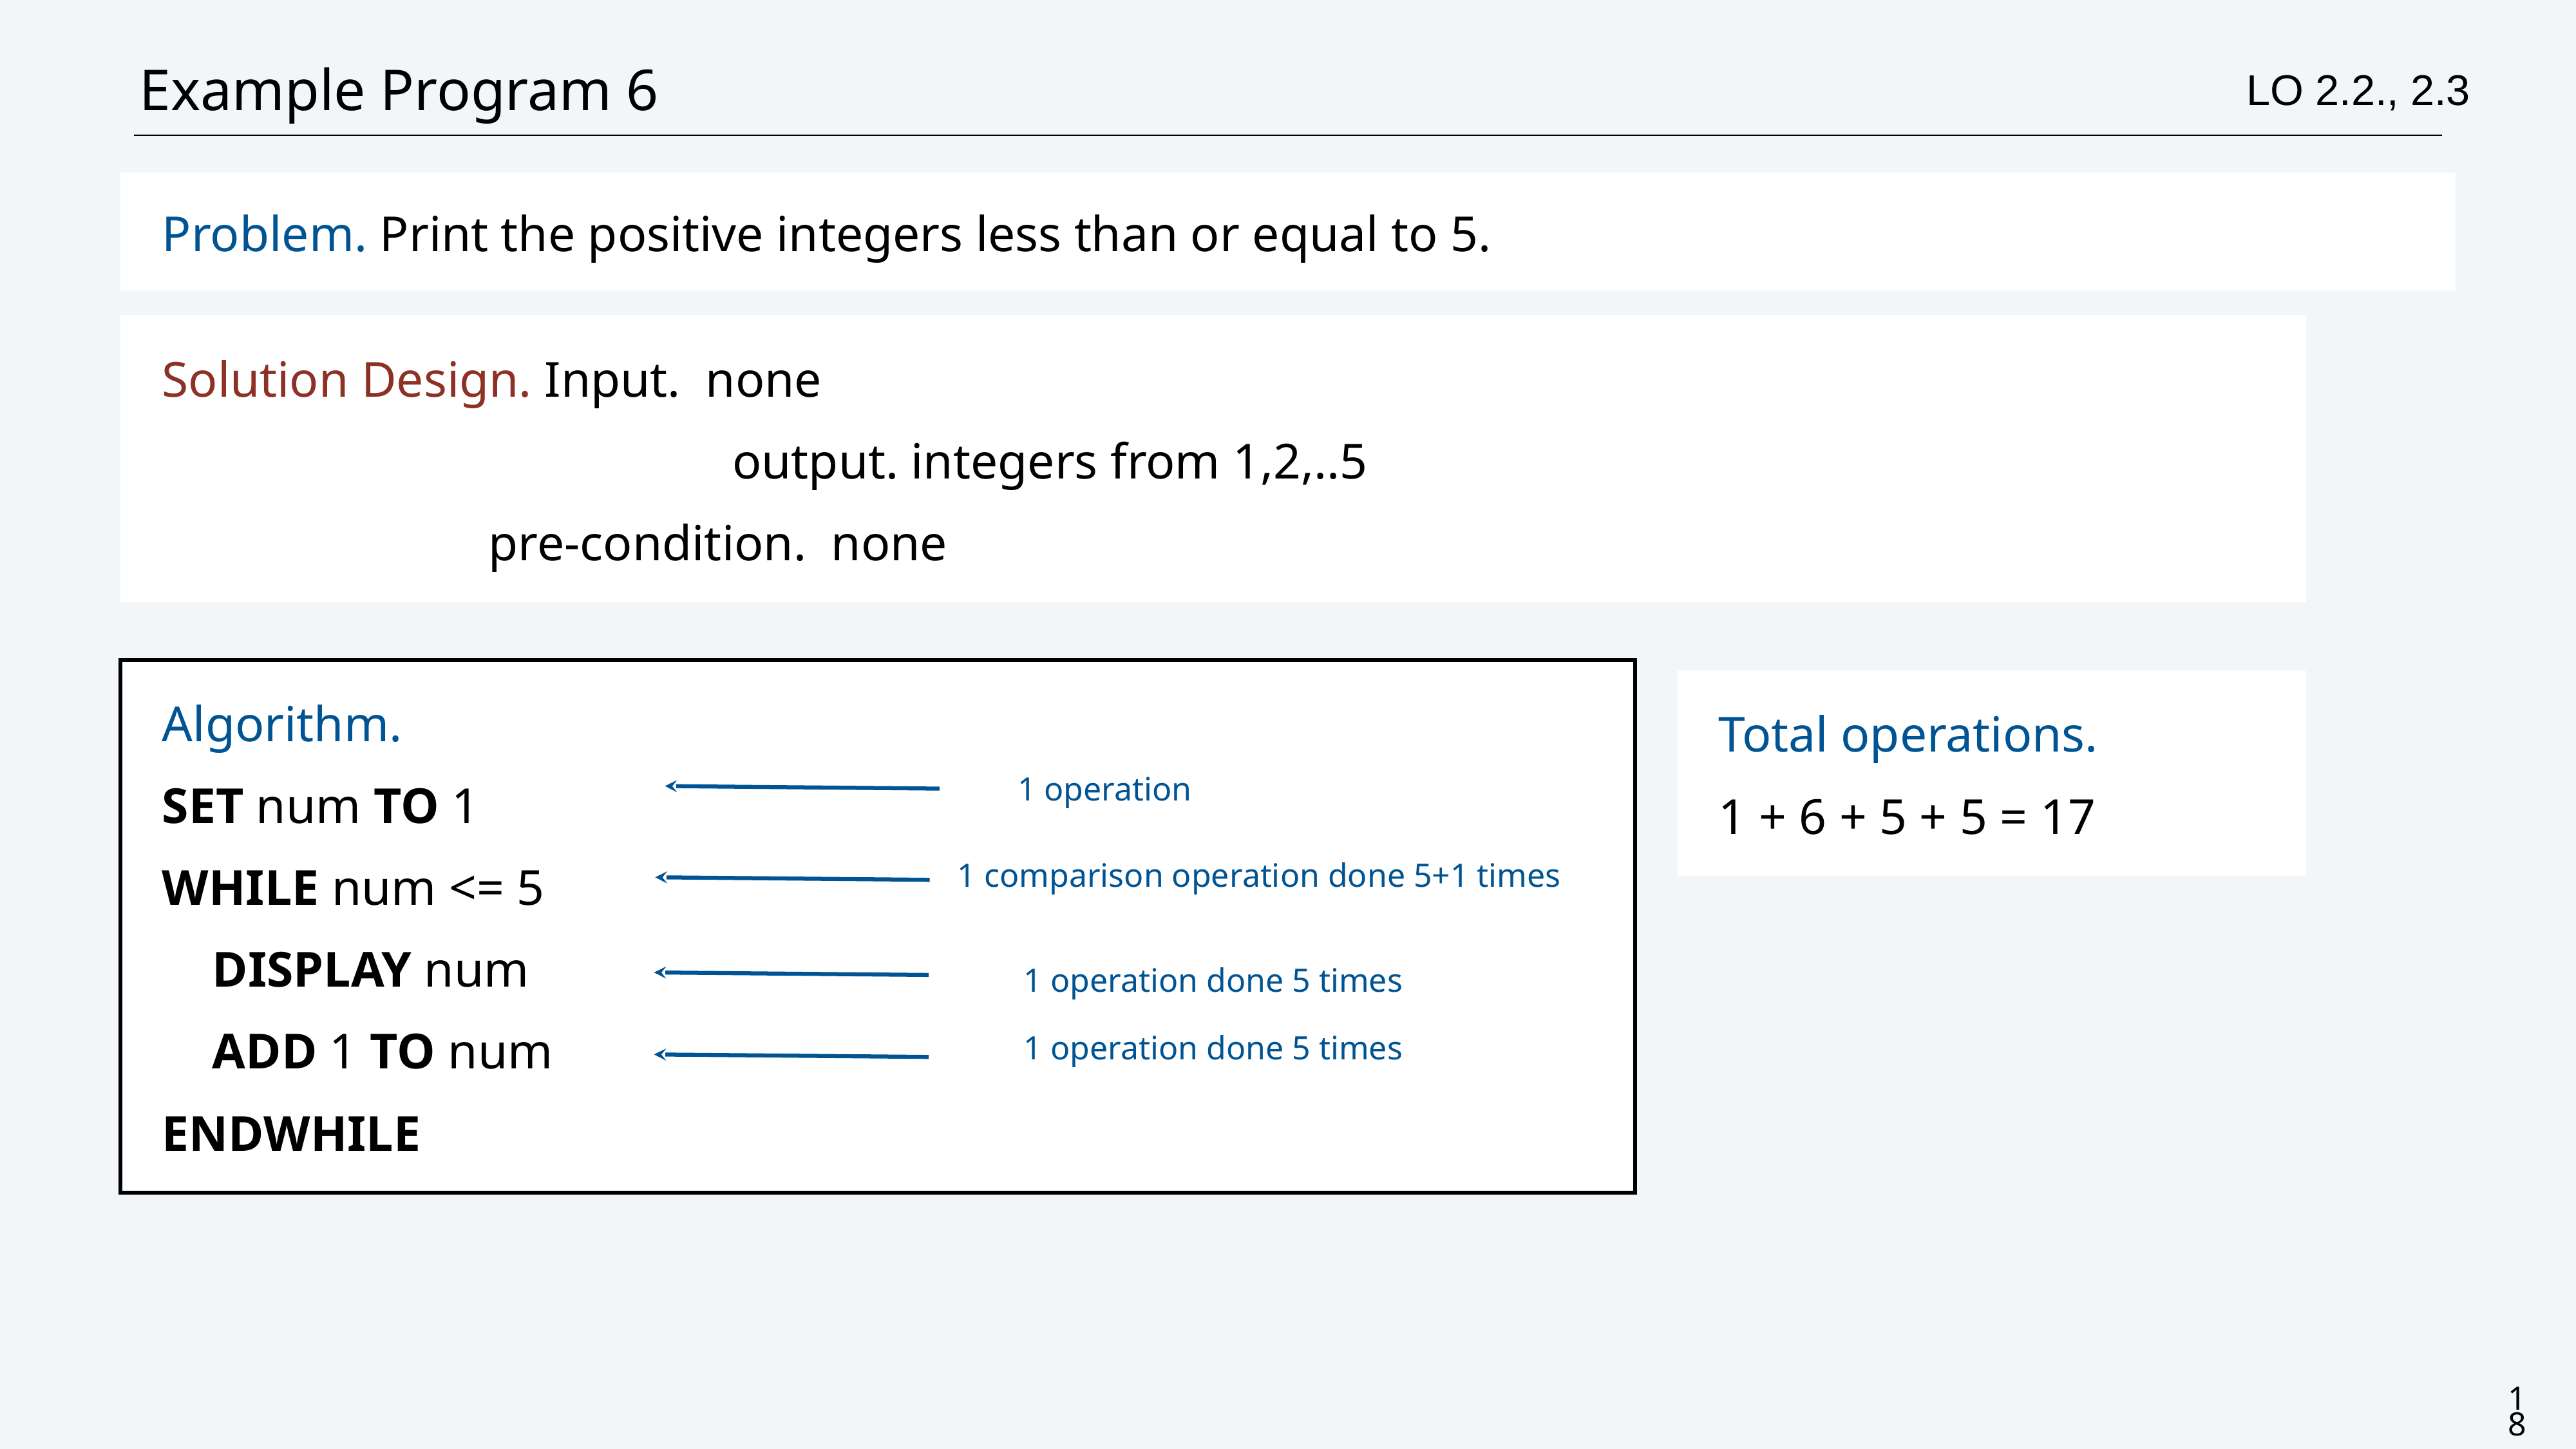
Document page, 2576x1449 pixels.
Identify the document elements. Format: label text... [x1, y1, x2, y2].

slide_number 18 [2503, 1379, 2546, 1426]
text_box Problem. Print the positive integers less than or equal to 5. [120, 172, 2456, 291]
text_box Solution Design. Input. none output. integers from 1,2,..5 pre-condition. none [120, 315, 2306, 603]
title Example Program 6 [133, 39, 2320, 136]
text_box [120, 659, 1636, 1194]
text_box Total operations. 1 + 6 + 5 + 5 = 17 [1677, 670, 2306, 876]
text_box LO 2.2., 2.3 [2241, 57, 2530, 119]
